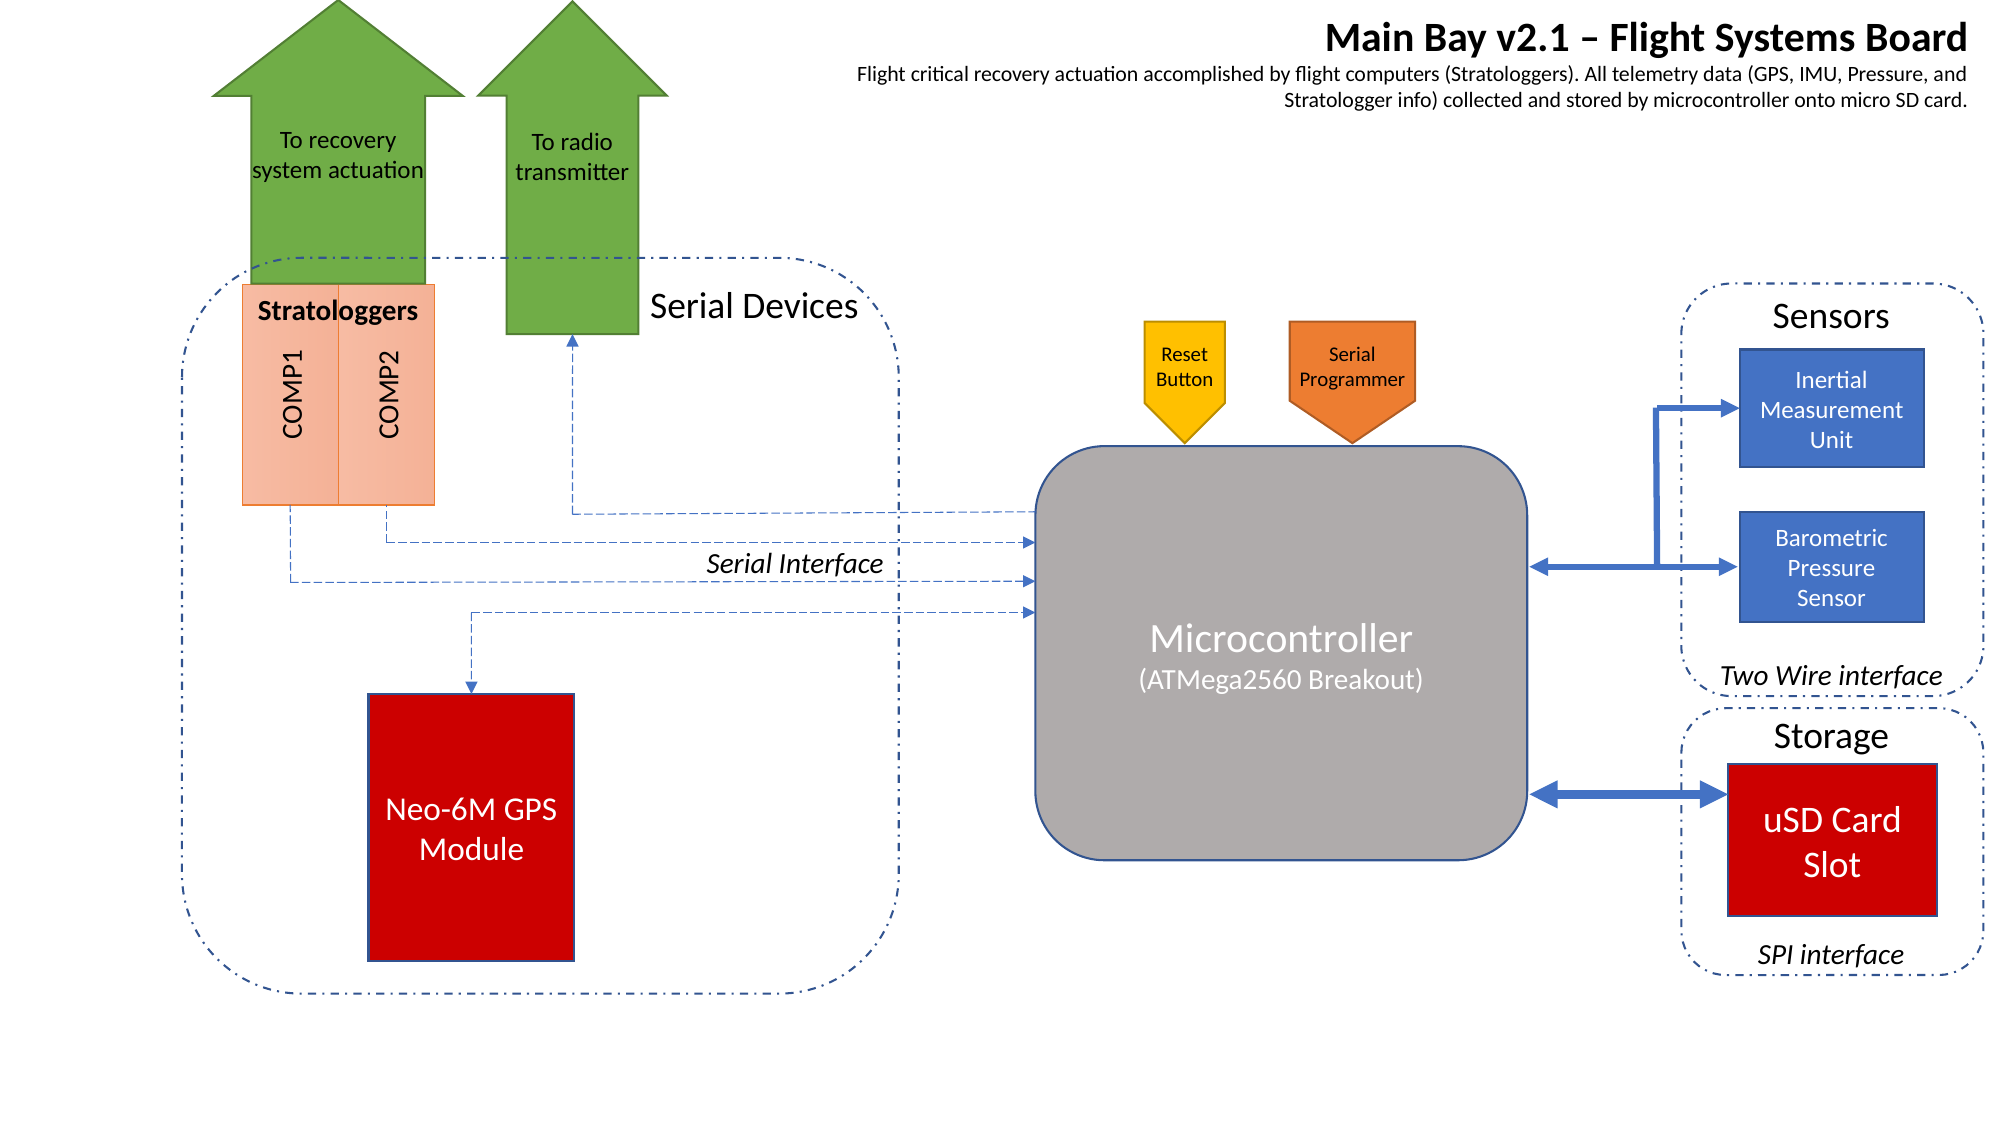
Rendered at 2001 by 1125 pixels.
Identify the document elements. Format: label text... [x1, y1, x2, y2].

text_box Storage [1758, 703, 1906, 763]
text_box Serial Devices [667, 274, 874, 334]
text_box Main Bay v2.1 – Flight Systems Board Flight critical recovery actuation accomplished by flight computers (Stratologgers). All telemetry data (GPS, IMU, Pressure, and Stratologger info) collected and stored by microcontroller onto micro SD card. [810, 2, 1984, 120]
text_box Serial Interface [691, 583, 899, 587]
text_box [572, 511, 1036, 515]
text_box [478, 1, 667, 335]
text_box Microcontroller (ATMega2560 Breakout) [1034, 445, 1529, 862]
text_box SPI interface [1743, 927, 1922, 978]
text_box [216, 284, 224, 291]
text_box Serial Interface [691, 537, 899, 542]
text_box [180, 256, 900, 995]
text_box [1283, 321, 1422, 444]
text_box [1681, 283, 1984, 700]
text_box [213, 0, 463, 284]
text_box Serial Interface [691, 543, 899, 581]
text_box [1680, 707, 1985, 977]
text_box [1133, 321, 1237, 444]
